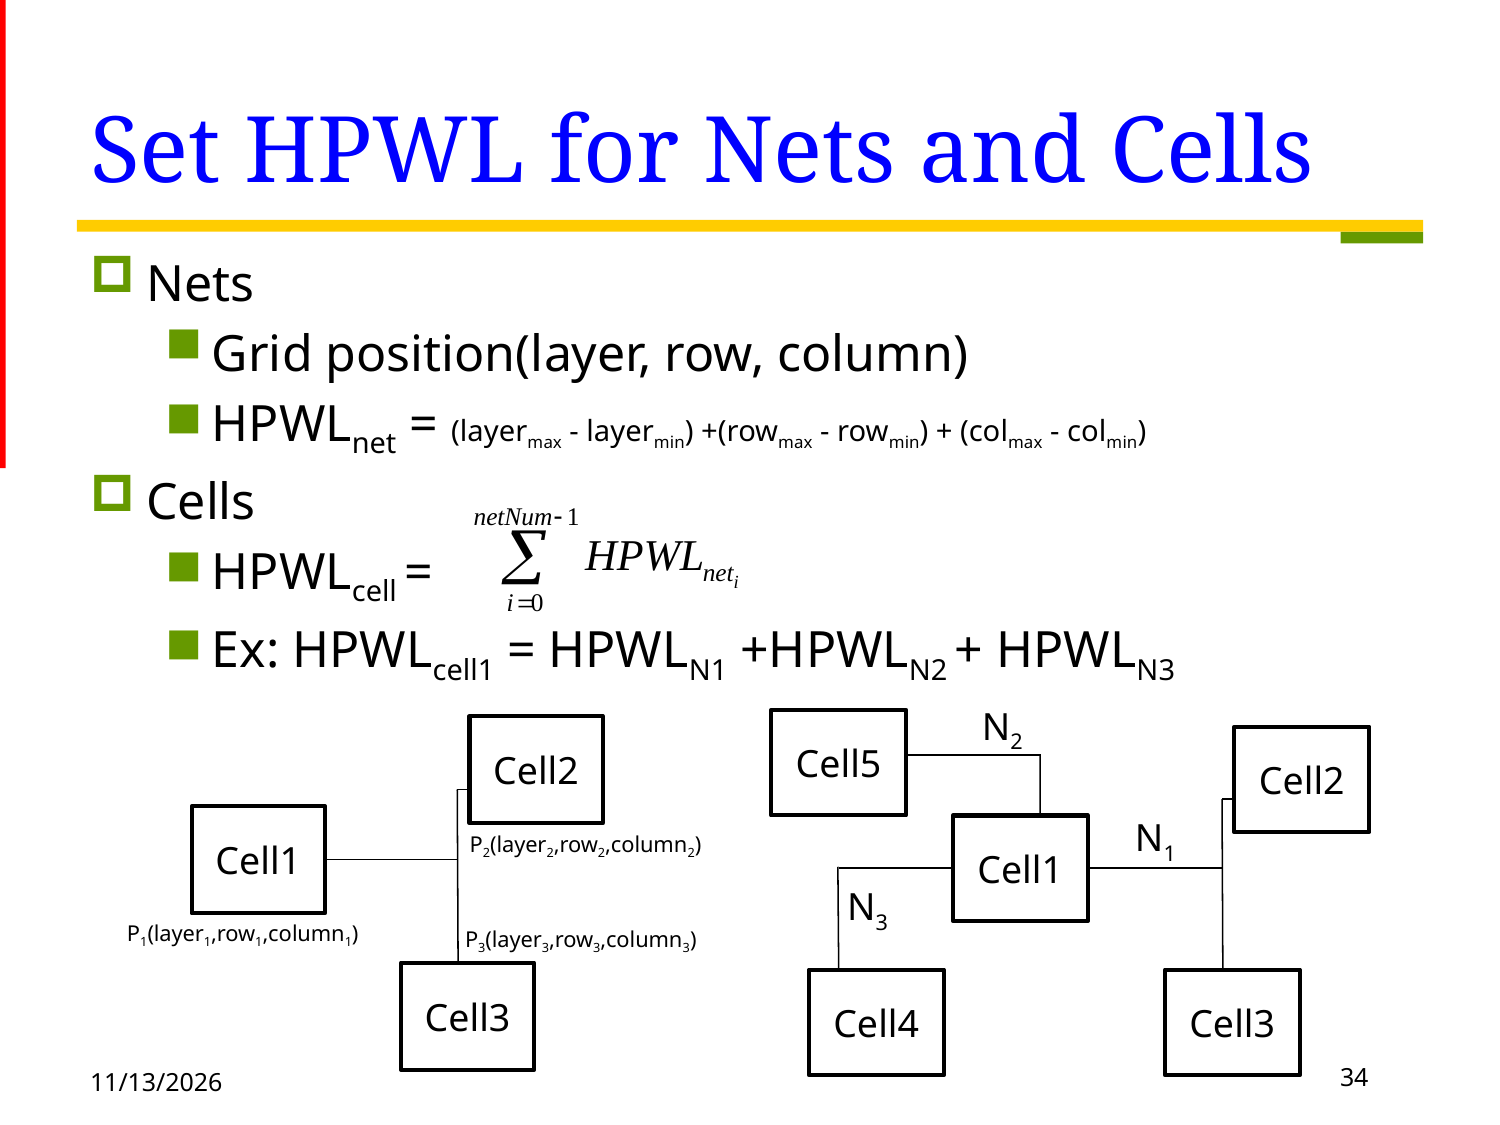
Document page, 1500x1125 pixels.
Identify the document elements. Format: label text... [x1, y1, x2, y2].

list Nets Grid position(layer, row, column) HPWLnet = (layermax - layermin) +(rowmax - rowmin) + (colmax - colmin) Cells HPWLcell = Ex: HPWLcell1 = HPWLN1 +HPWLN2 + HPWLN3 [74, 243, 1426, 987]
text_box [770, 695, 1370, 1076]
title Set HPWL for Nets and Cells [74, 20, 1426, 209]
slide_number 34 [1033, 1053, 1384, 1096]
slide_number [74, 1058, 426, 1101]
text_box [466, 496, 753, 622]
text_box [111, 715, 748, 1071]
